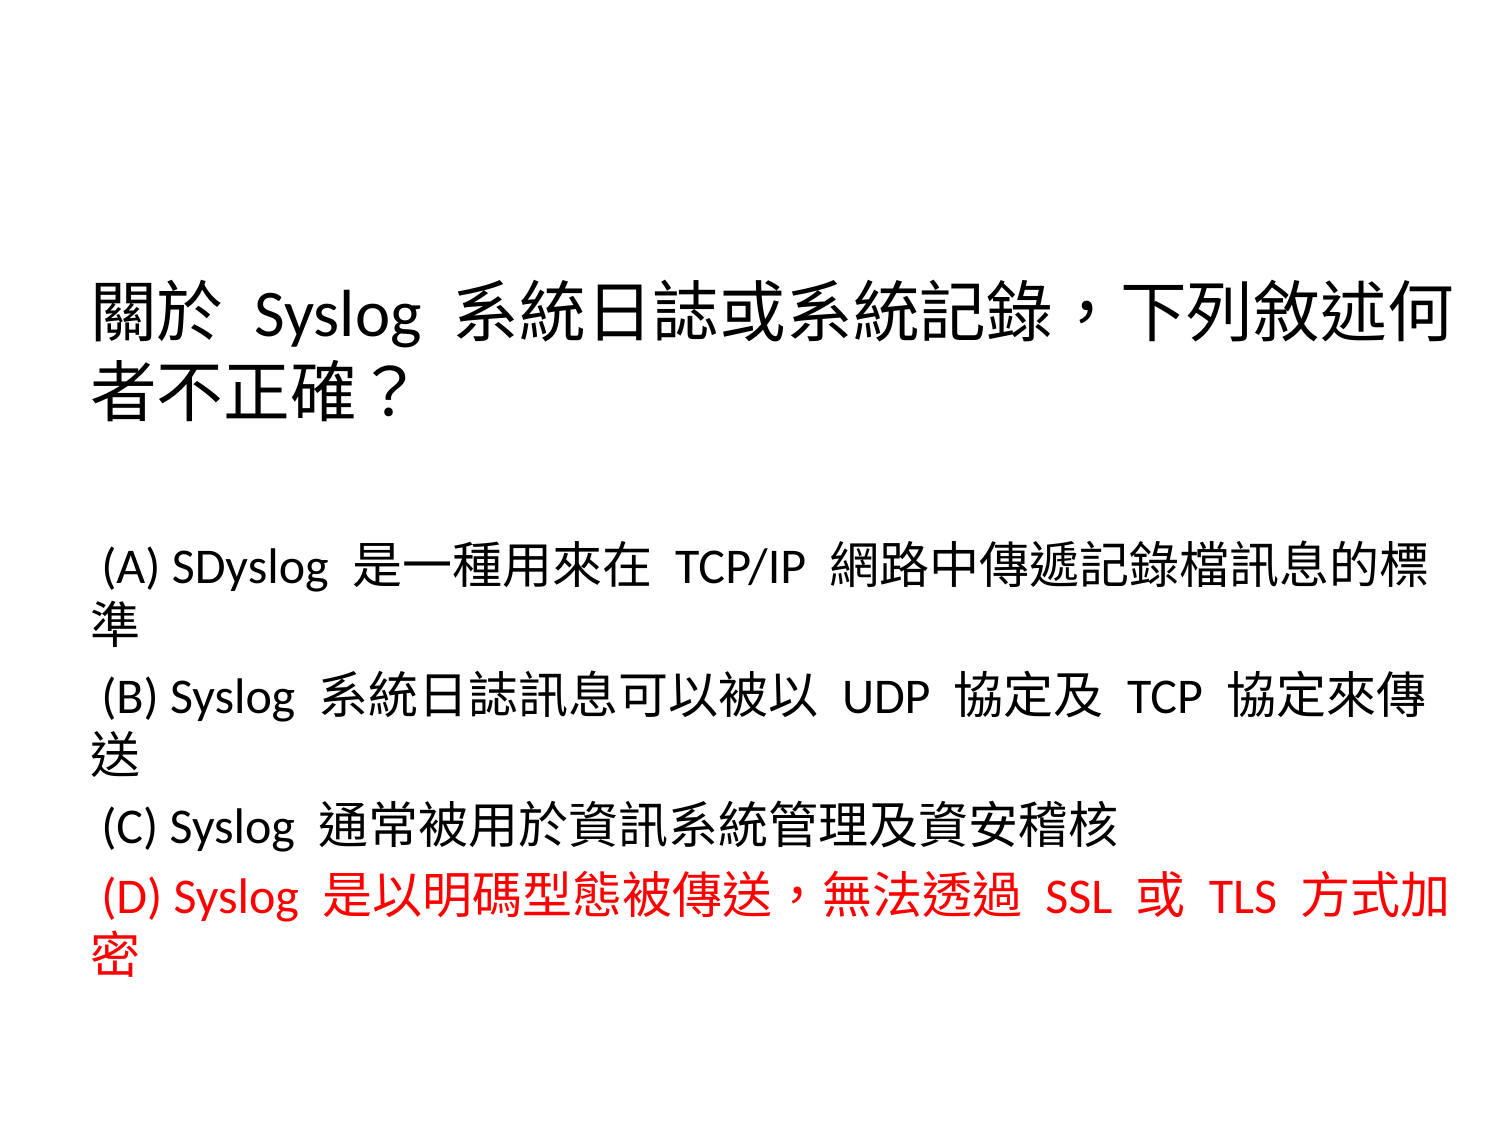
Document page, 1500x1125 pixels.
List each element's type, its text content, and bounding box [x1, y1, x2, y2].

list 關於 Syslog 系統日誌或系統記錄，下列敘述何者不正確？ (A) SDyslog 是一種用來在 TCP/IP 網路中傳遞記錄檔訊息的標準 (B) Syslog 系統日誌訊息可以被以 UDP 協定及 TCP 協定來傳送 (C) Syslog 通常被用於資訊系統管理及資安稽核 (D) Syslog 是以明碼型態被傳送，無法透過 SSL 或 TLS 方式加密 [75, 262, 1471, 1071]
